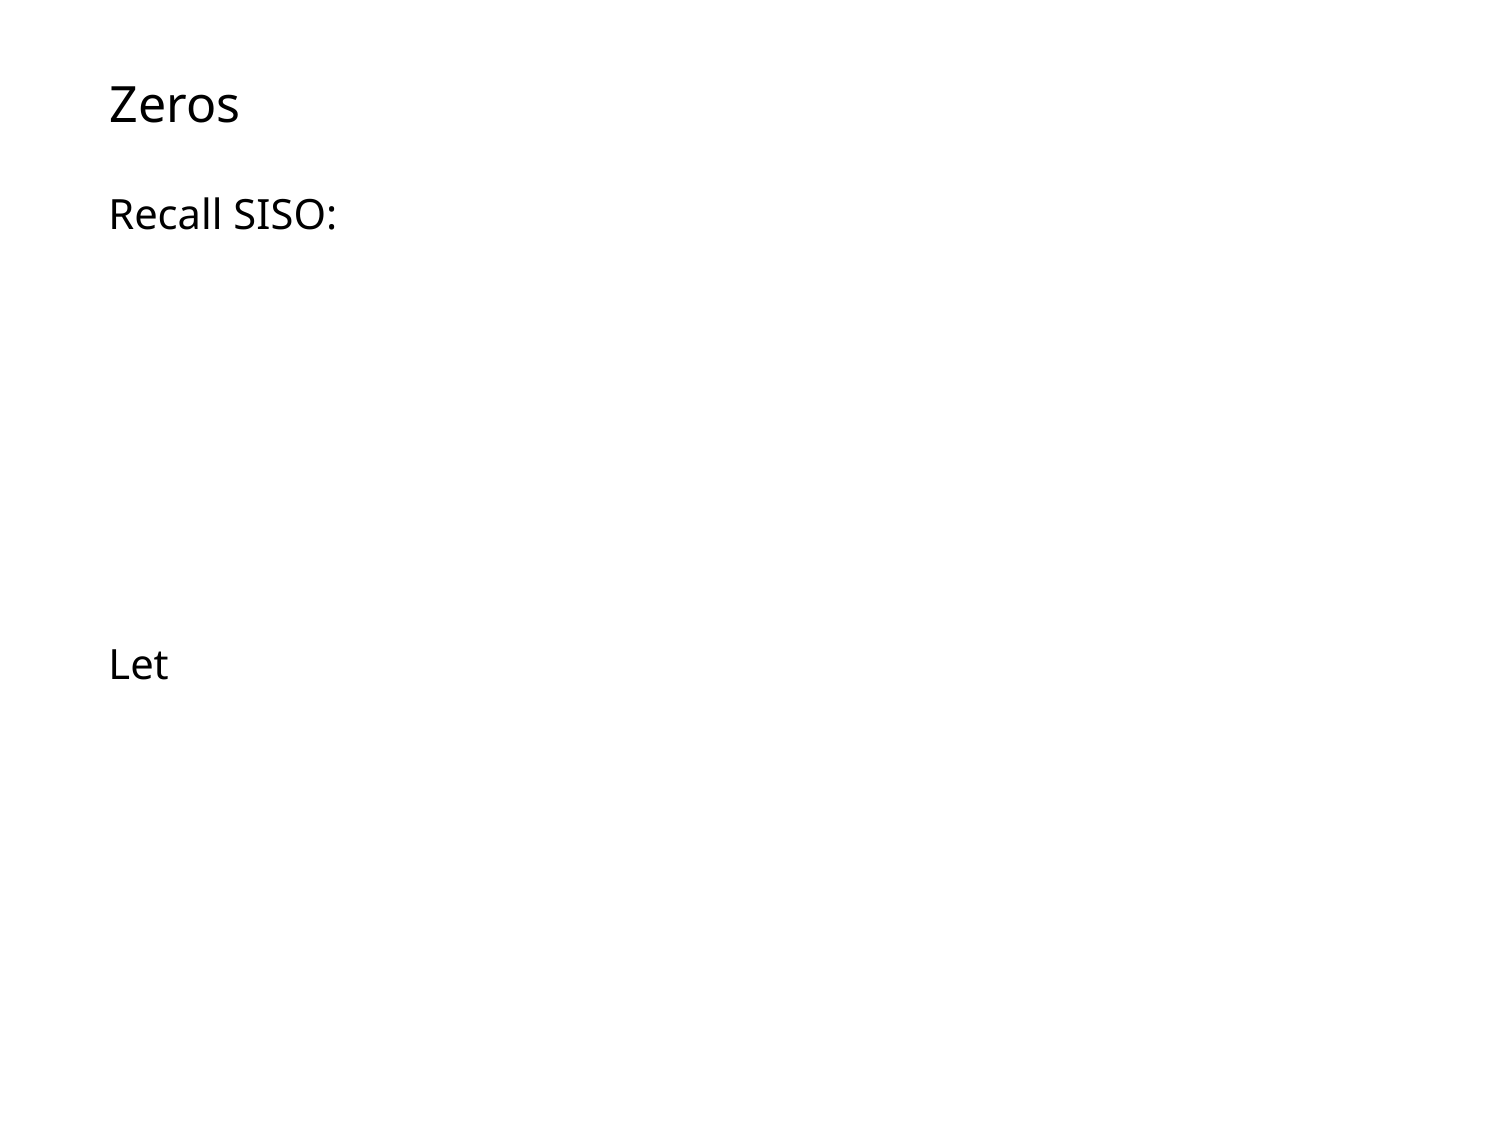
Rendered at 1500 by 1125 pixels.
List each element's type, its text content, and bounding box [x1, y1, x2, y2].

title Zeros [109, 77, 1425, 187]
